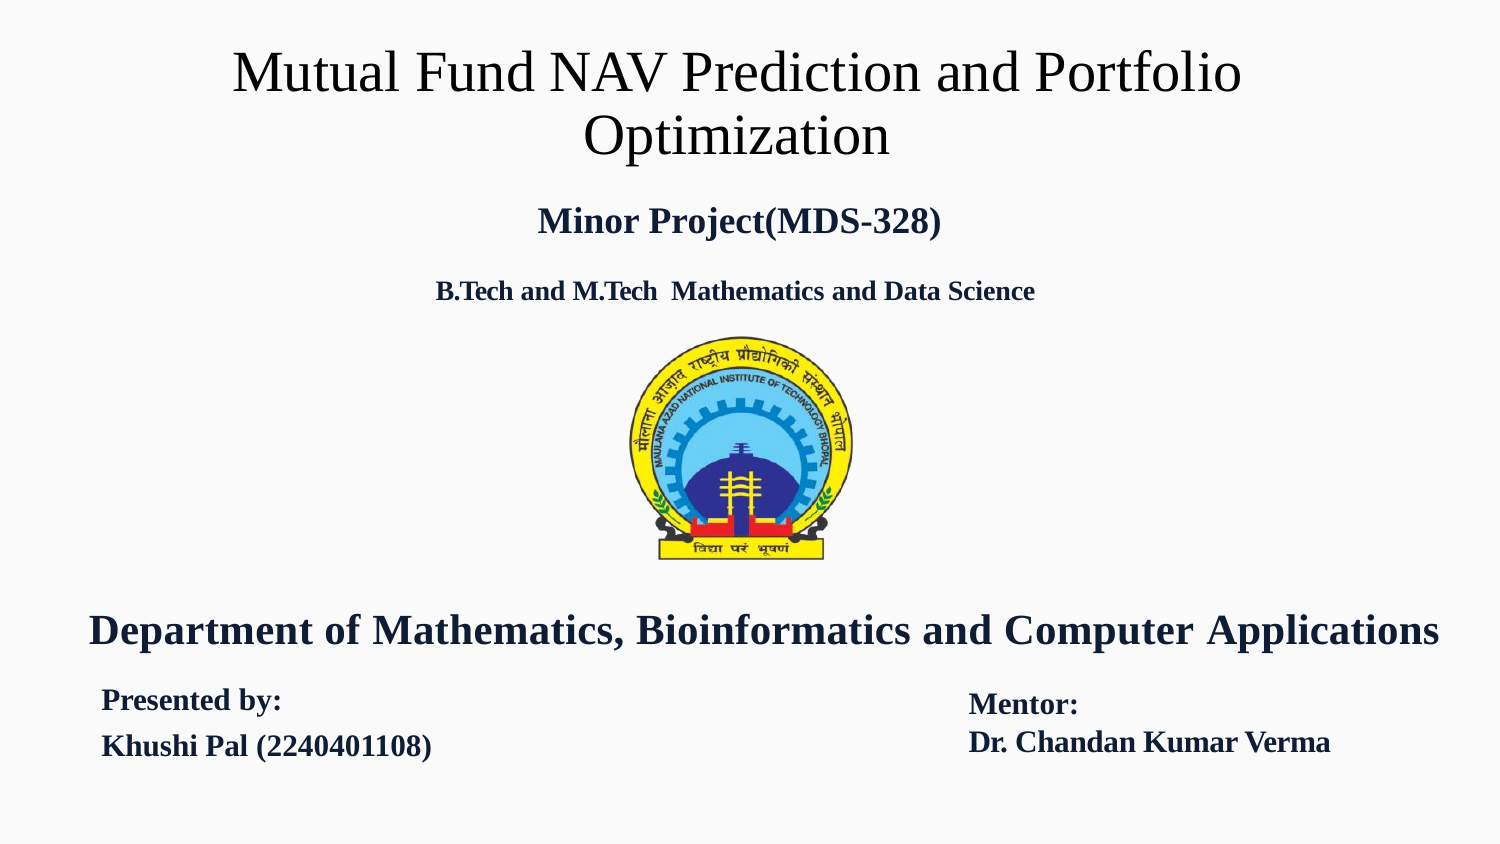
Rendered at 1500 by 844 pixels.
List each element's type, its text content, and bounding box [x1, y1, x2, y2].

text_box B.Tech and M.Tech Mathematics and Data Science [277, 271, 1123, 307]
picture [629, 336, 854, 560]
text_box Mentor: Dr. Chandan Kumar Verma [967, 673, 1333, 759]
text_box Minor Project(MDS-328) [291, 194, 1187, 242]
text_box Presented by: Khushi Pal (2240401108) [99, 669, 528, 763]
text_box Department of Mathematics, Bioinformatics and Computer Applications [87, 599, 1472, 653]
title Mutual Fund NAV Prediction and Portfolio Optimization [99, 38, 1375, 182]
